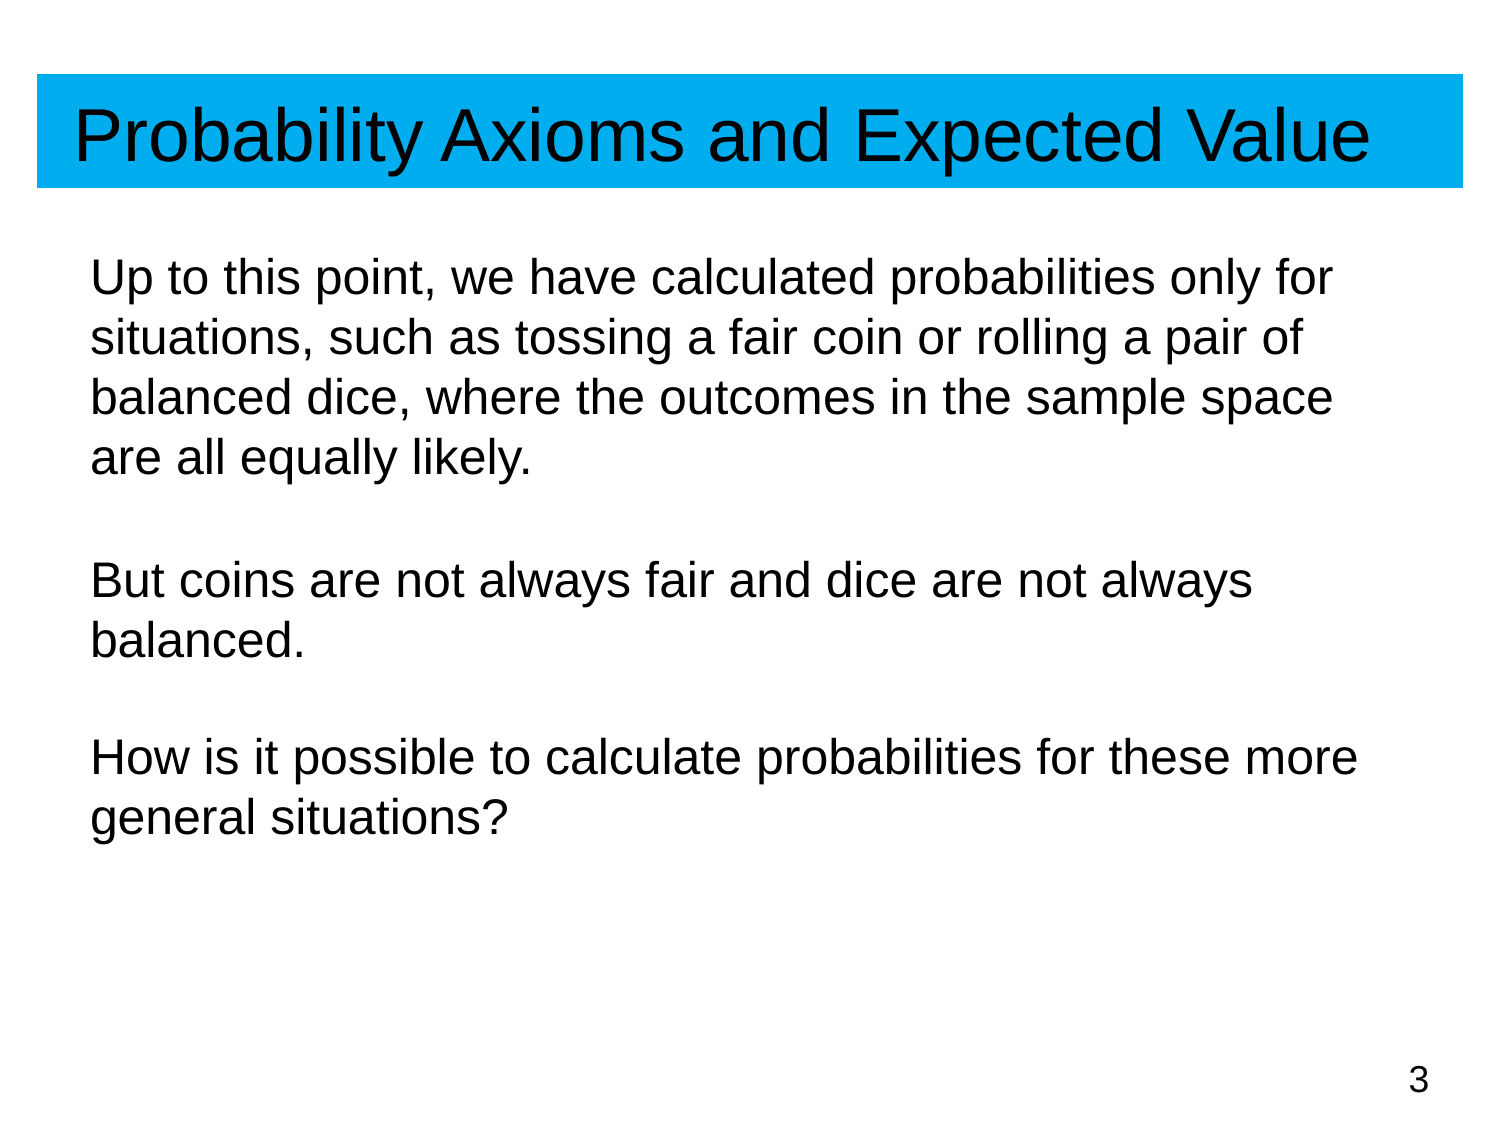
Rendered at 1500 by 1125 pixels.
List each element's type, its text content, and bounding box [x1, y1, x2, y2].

list Up to this point, we have calculated probabilities only for situations, such as tossing a fair coin or rolling a pair of balanced dice, where the outcomes in the sample space are all equally likely. But coins are not always fair and dice are not always balanced. How is it possible to calculate probabilities for these more general situations? [75, 237, 1425, 863]
title Probability Axioms and Expected Value [58, 37, 1408, 225]
